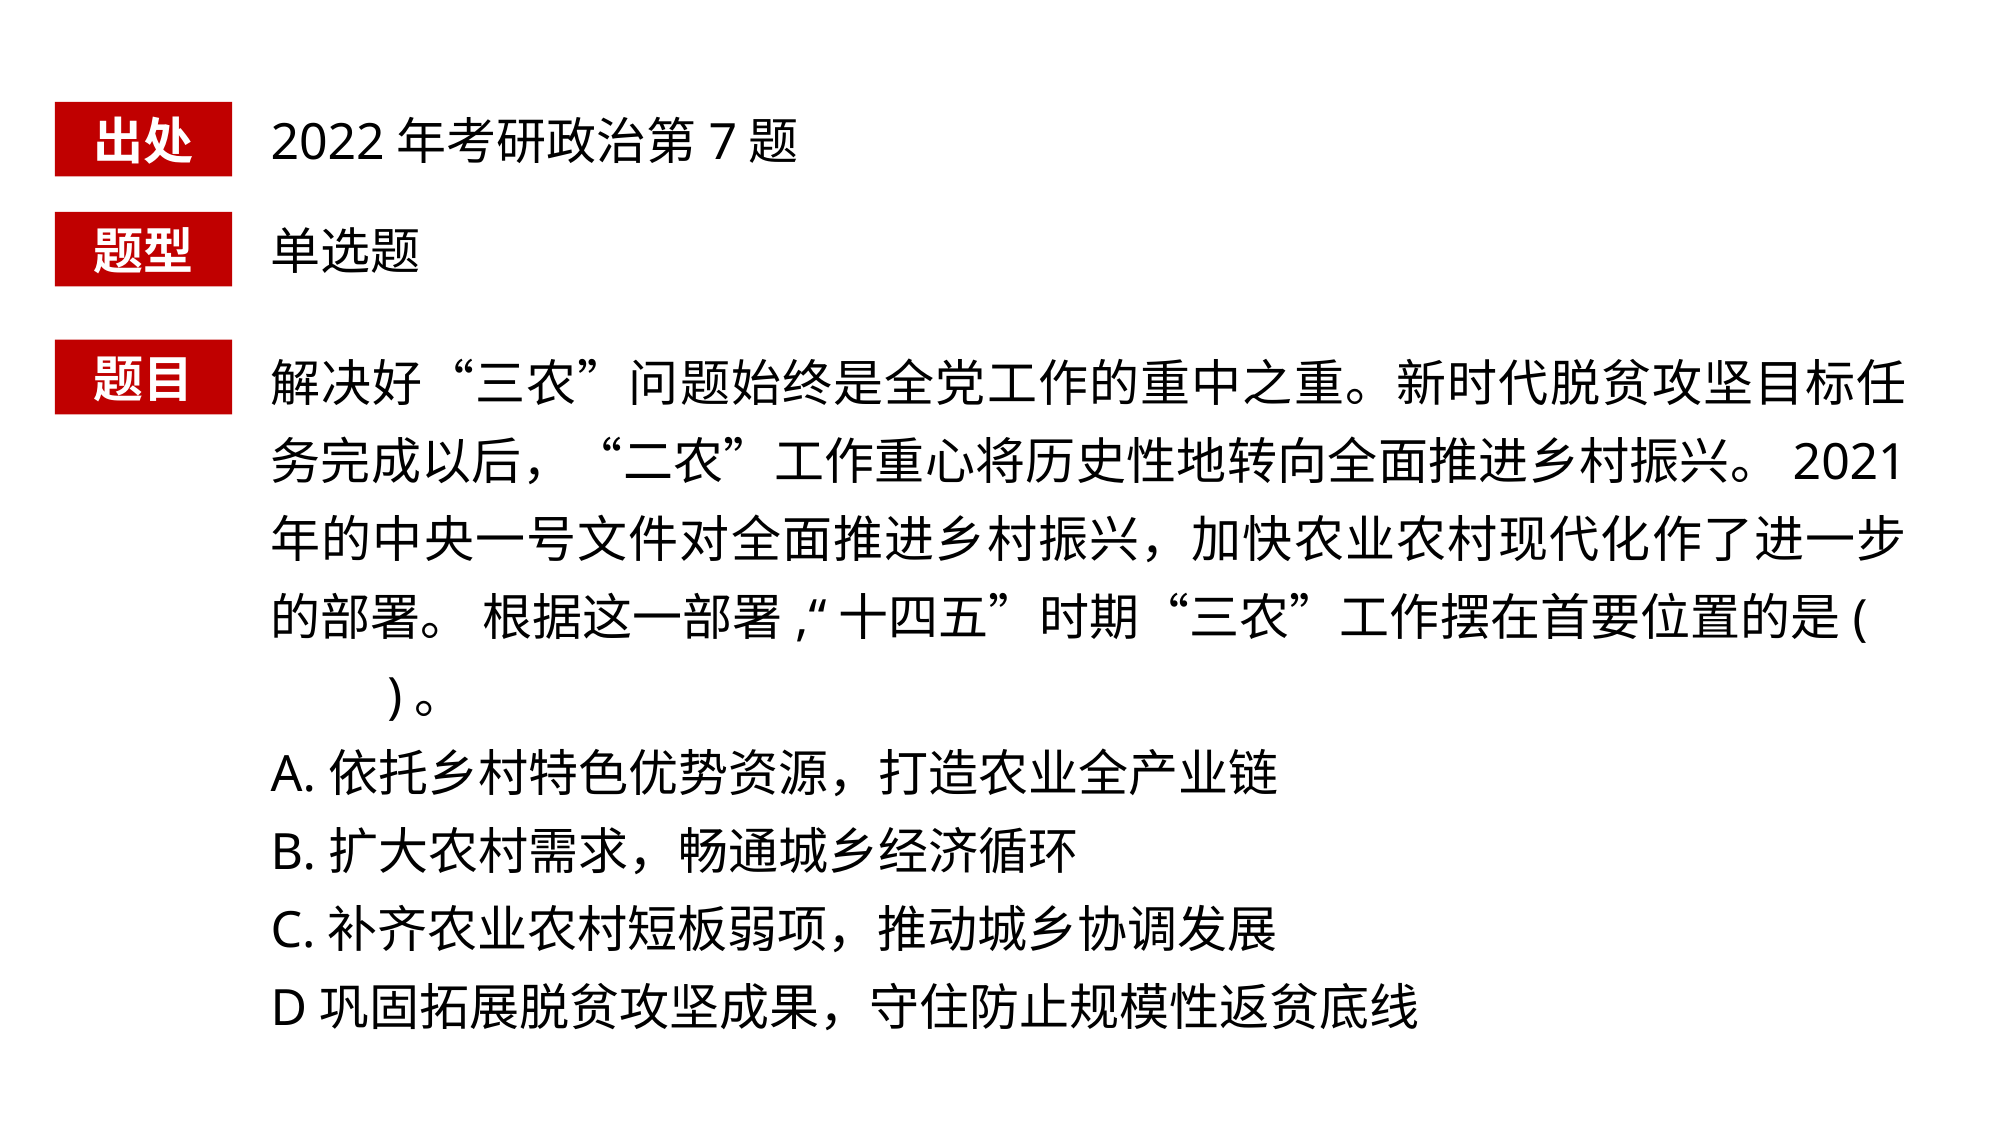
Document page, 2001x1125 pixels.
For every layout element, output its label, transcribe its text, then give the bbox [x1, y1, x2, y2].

text_box 题目 [54, 339, 233, 415]
text_box 题型 [54, 211, 233, 287]
text_box 出处 [54, 101, 233, 177]
text_box 单选题 [255, 211, 1614, 287]
text_box 解决好“三农”问题始终是全党工作的重中之重。新时代脱贫攻坚目标任务完成以后，“二农”工作重心将历史性地转向全面推进乡村振兴。2021 年的中央一号文件对全面推进乡村振兴，加快农业农村现代化作了进一步的部署。 根据这一部署,“十四五”时期“三农”工作摆在首要位置的是( )。 A.依托乡村特色优势资源，打造农业全产业链 B.扩大农村需求，畅通城乡经济循环 C.补齐农业农村短板弱项，推动城乡协调发展 D巩固拓展脱贫攻坚成果，守住防止规模性返贫底线 [255, 326, 1922, 1043]
text_box 2022年考研政治第7题 [255, 101, 1615, 177]
